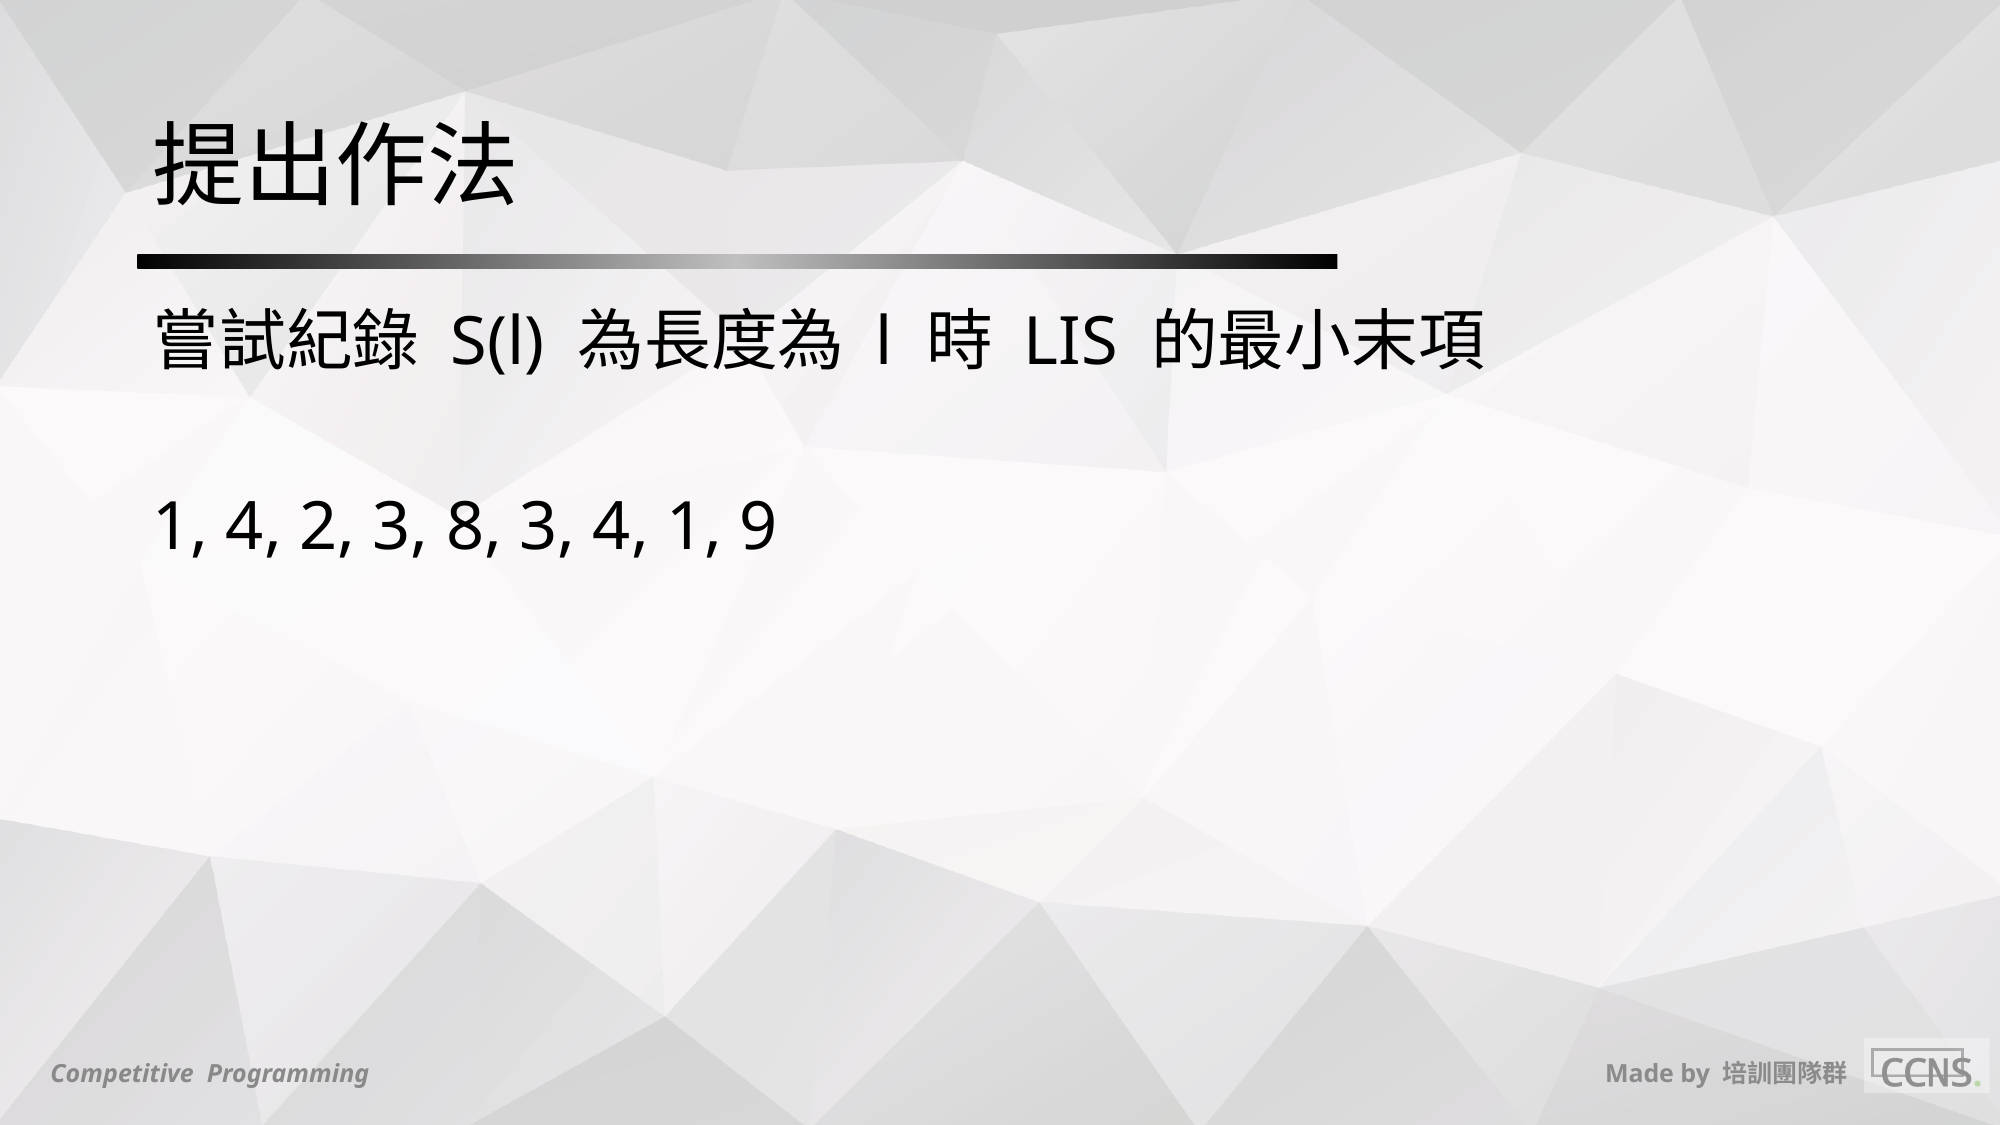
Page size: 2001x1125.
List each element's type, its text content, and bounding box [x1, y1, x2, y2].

title 提出作法 [137, 59, 1863, 278]
picture [0, 0, 2000, 1125]
list 嘗試紀錄 S(l) 為長度為 l 時 LIS 的最小末項 1, 4, 2, 3, 8, 3, 4, 1, 9 [137, 299, 1863, 1014]
